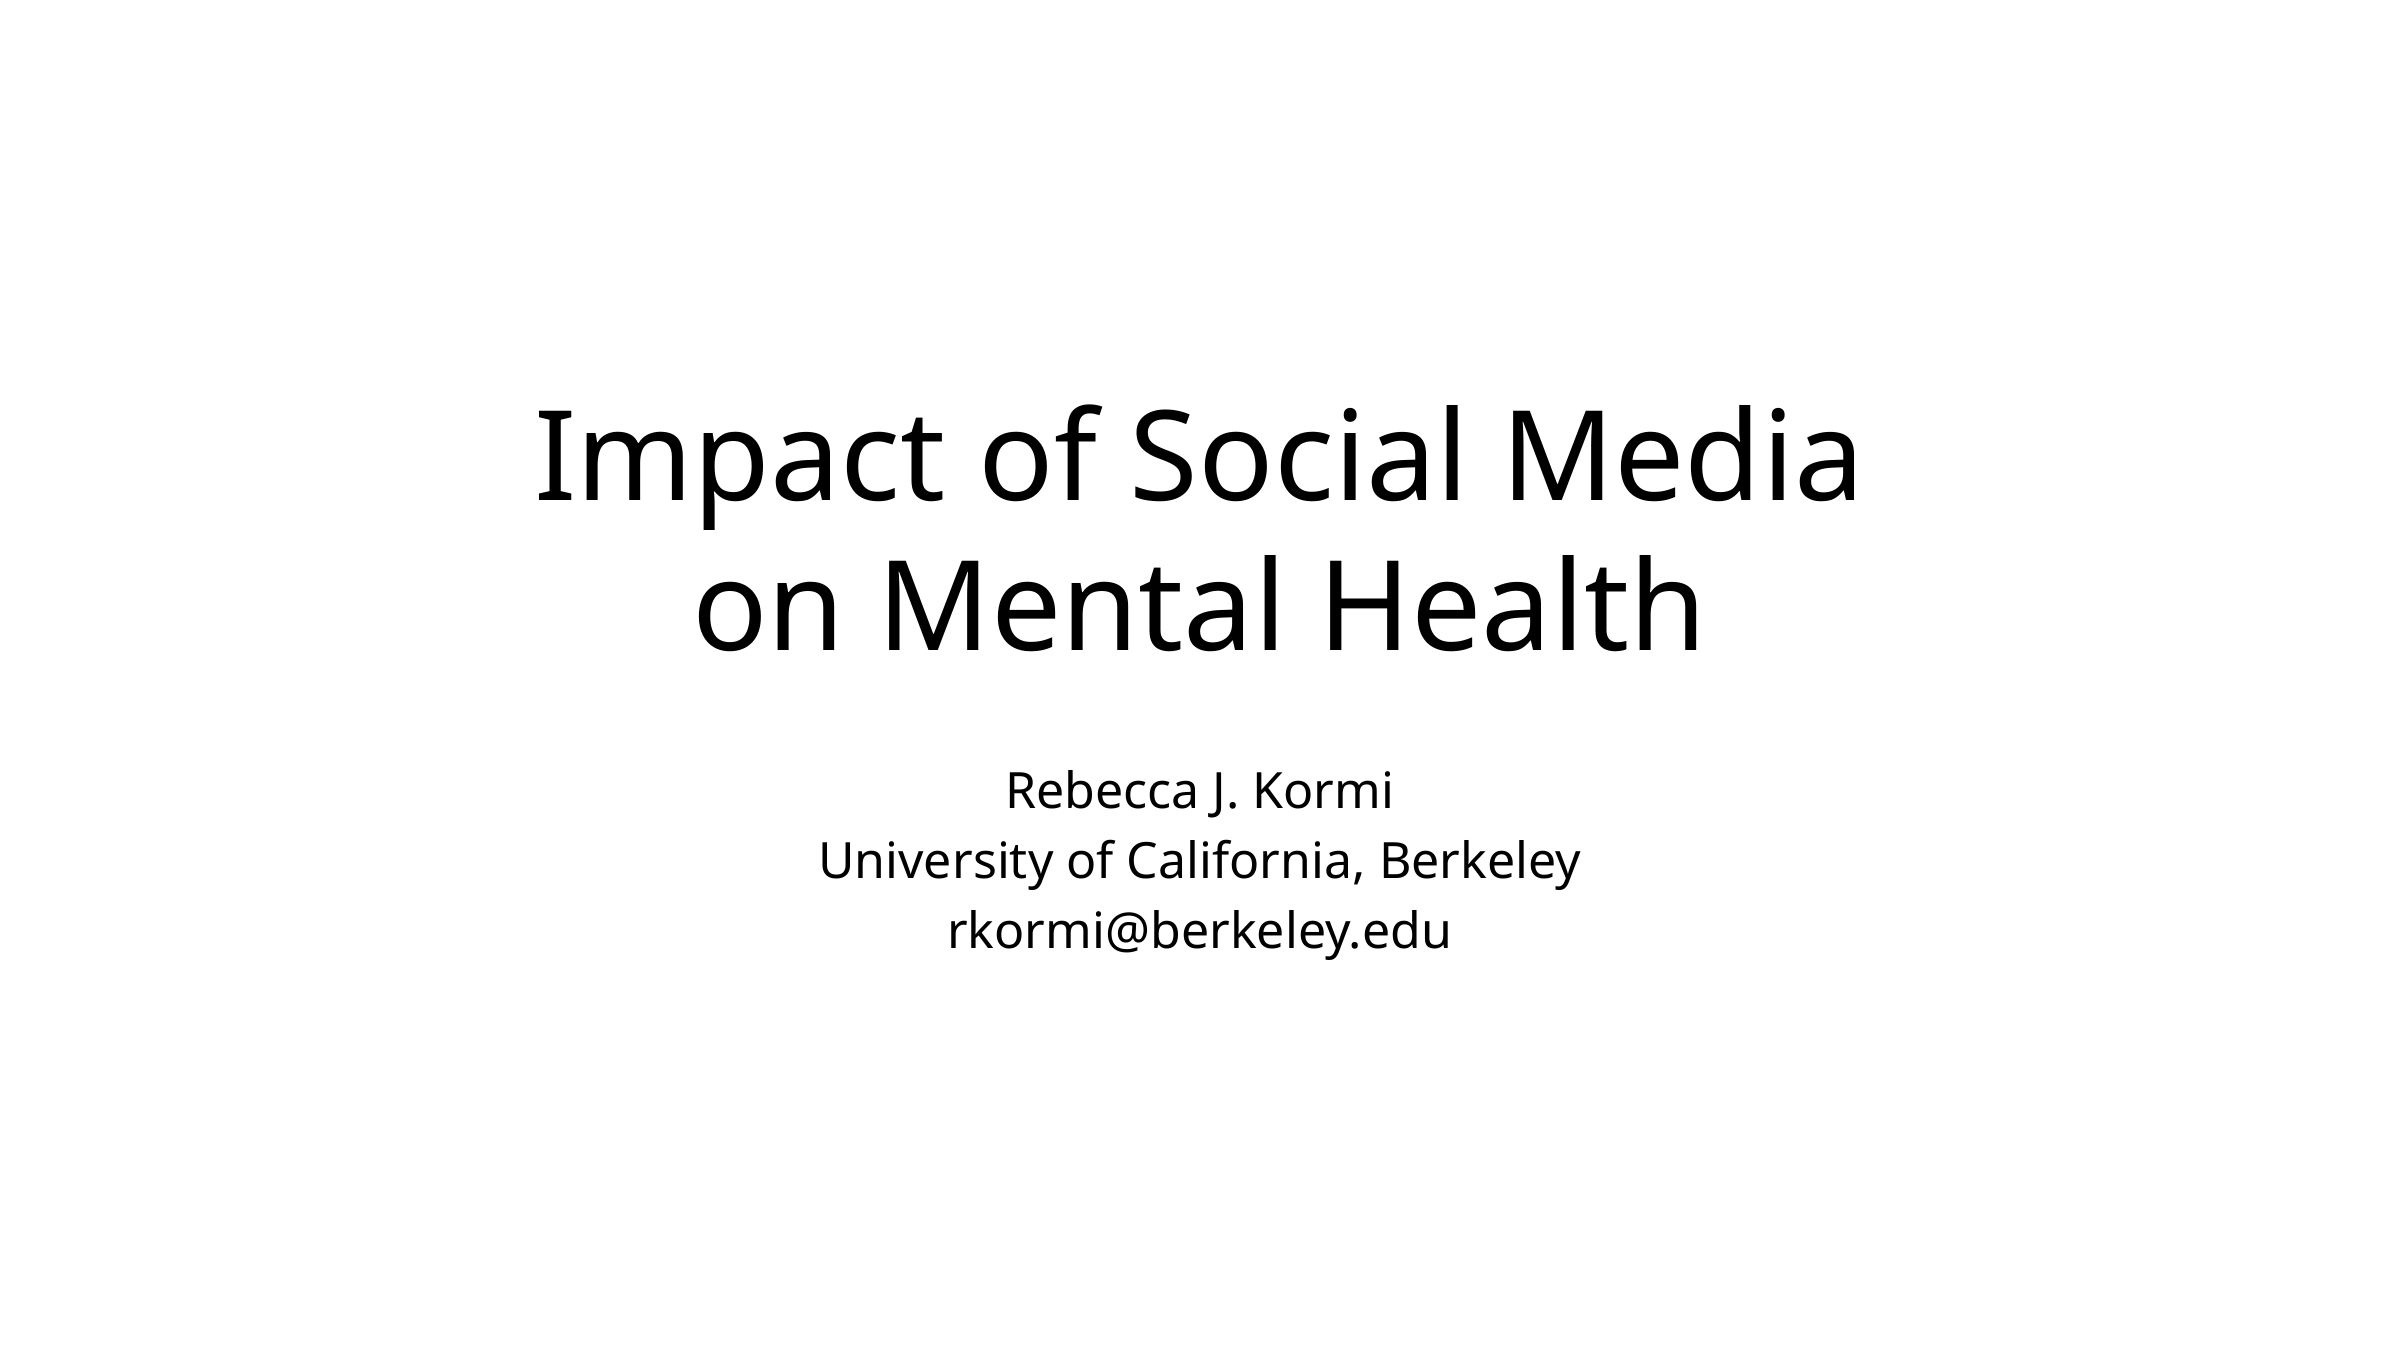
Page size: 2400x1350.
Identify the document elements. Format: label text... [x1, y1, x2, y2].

subtitle Rebecca J. Kormi University of California, Berkeley rkormi@berkeley.edu [450, 750, 1950, 1023]
title Impact of Social Media on Mental Health [450, 329, 1950, 721]
